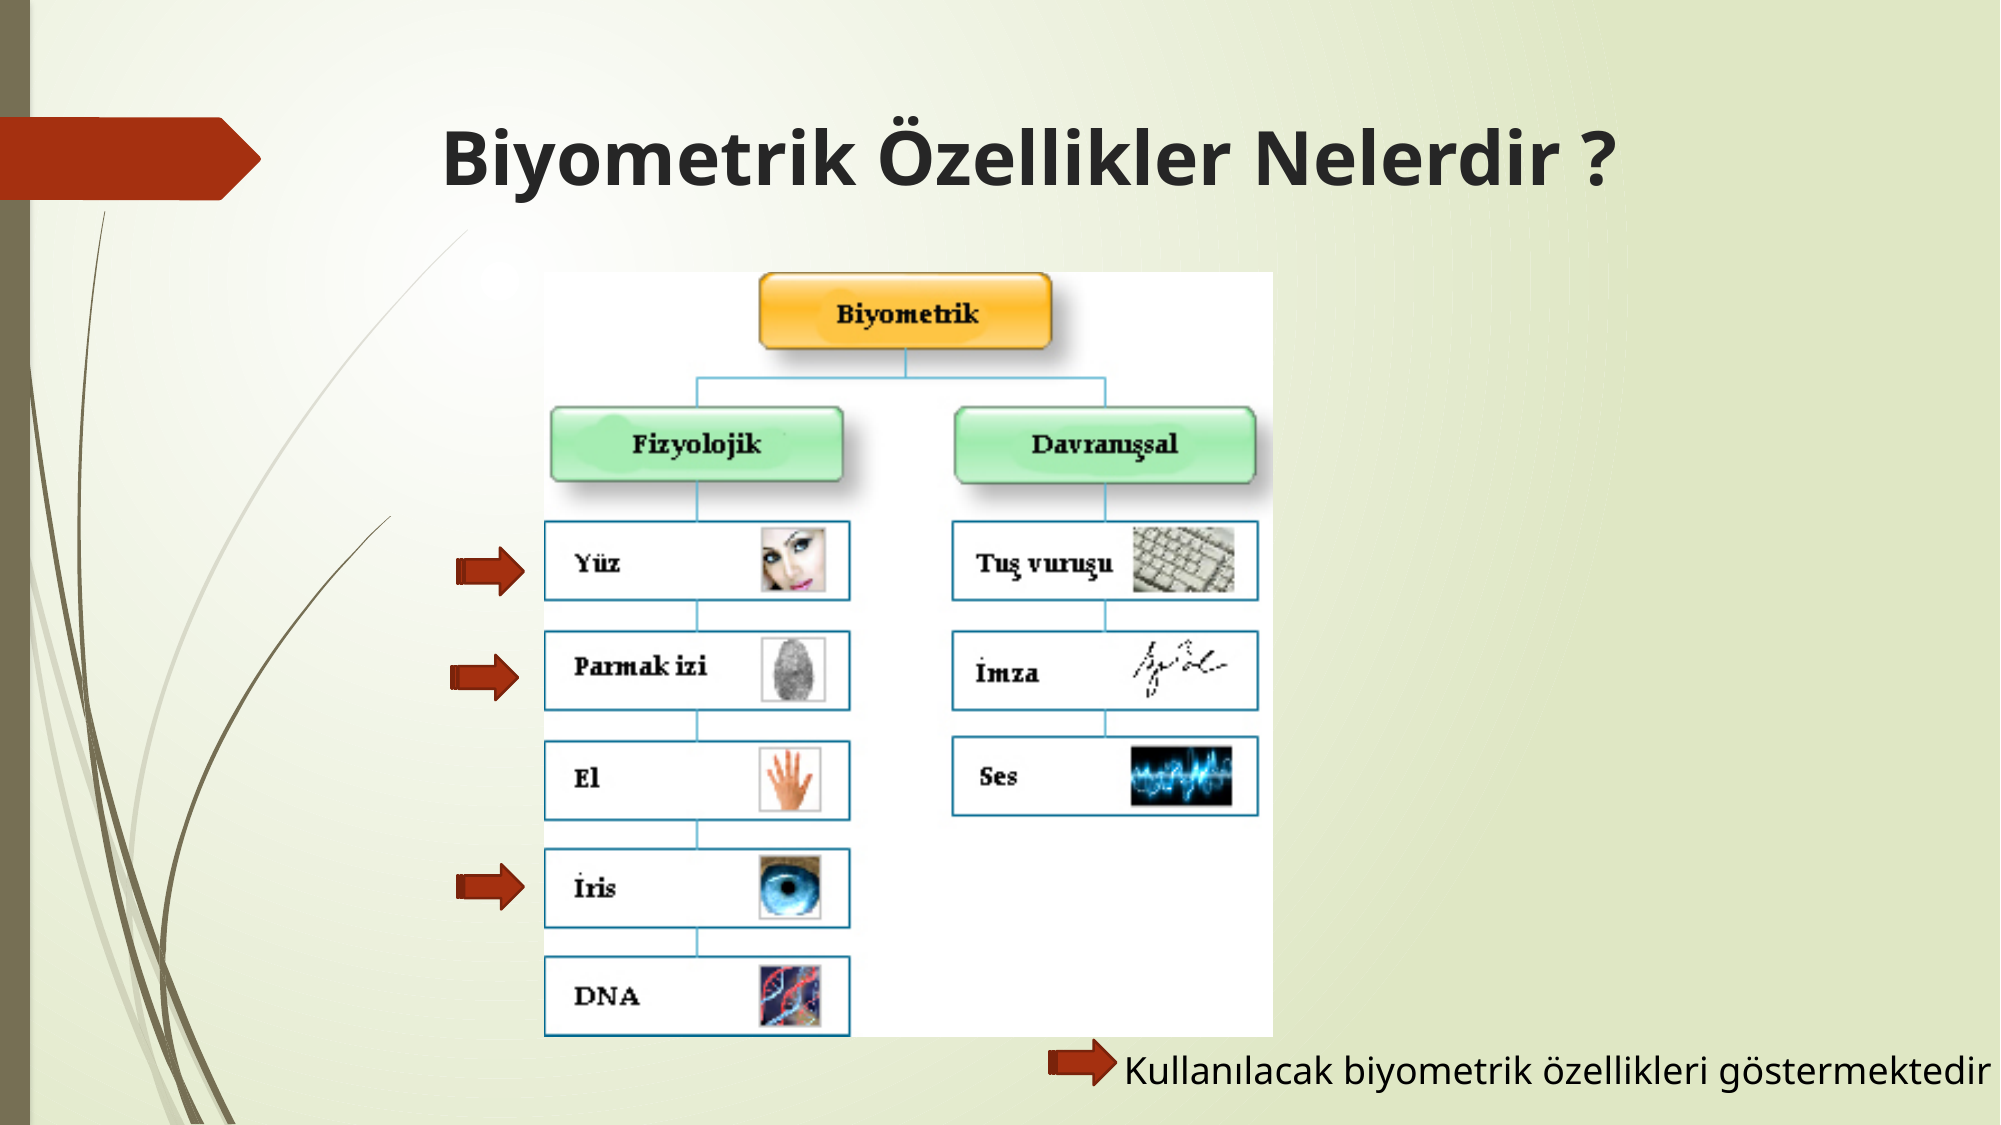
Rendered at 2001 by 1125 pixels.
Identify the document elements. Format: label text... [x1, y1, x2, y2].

text_box [456, 863, 525, 911]
text_box [456, 546, 525, 597]
title Biyometrik Özellikler Nelerdir ? [425, 102, 1888, 313]
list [543, 272, 1273, 1038]
text_box Kullanılacak biyometrik özellikleri göstermektedir [1109, 1039, 2000, 1100]
text_box [1048, 1046, 1109, 1087]
text_box [450, 653, 519, 702]
